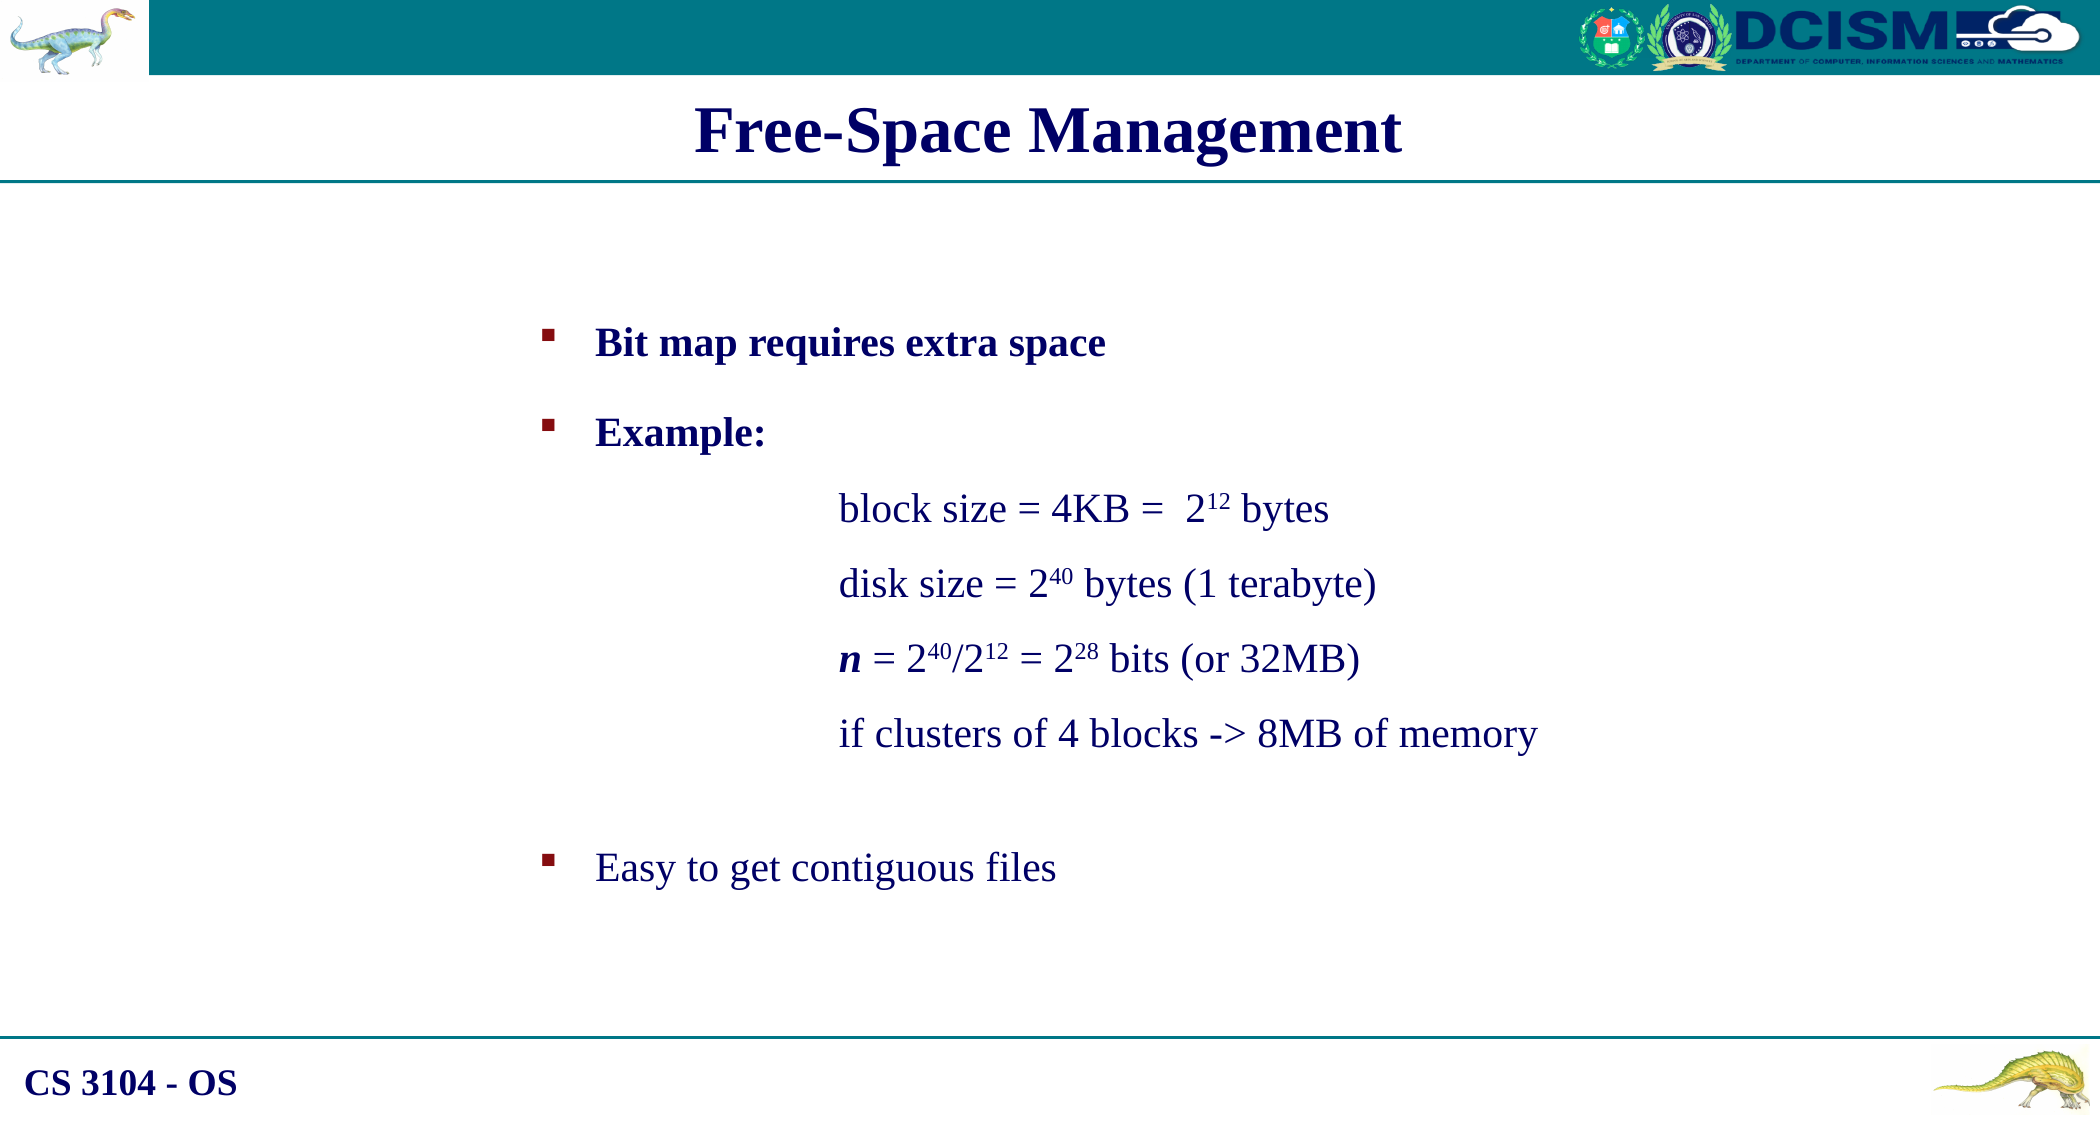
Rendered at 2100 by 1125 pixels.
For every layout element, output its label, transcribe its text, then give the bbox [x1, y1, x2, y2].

picture [1931, 1044, 2090, 1115]
text_box Bit map requires extra space Example: block size = 4KB = 212 bytes disk size = 240 bytes (1 terabyte) n = 240/212 = 228 bits (or 32MB) if clusters of 4 blocks -> 8MB of memory Easy to get contiguous files [524, 312, 1575, 898]
picture [1572, 0, 2094, 76]
text_box Free-Space Management [15, 78, 2083, 174]
picture [0, 0, 149, 82]
